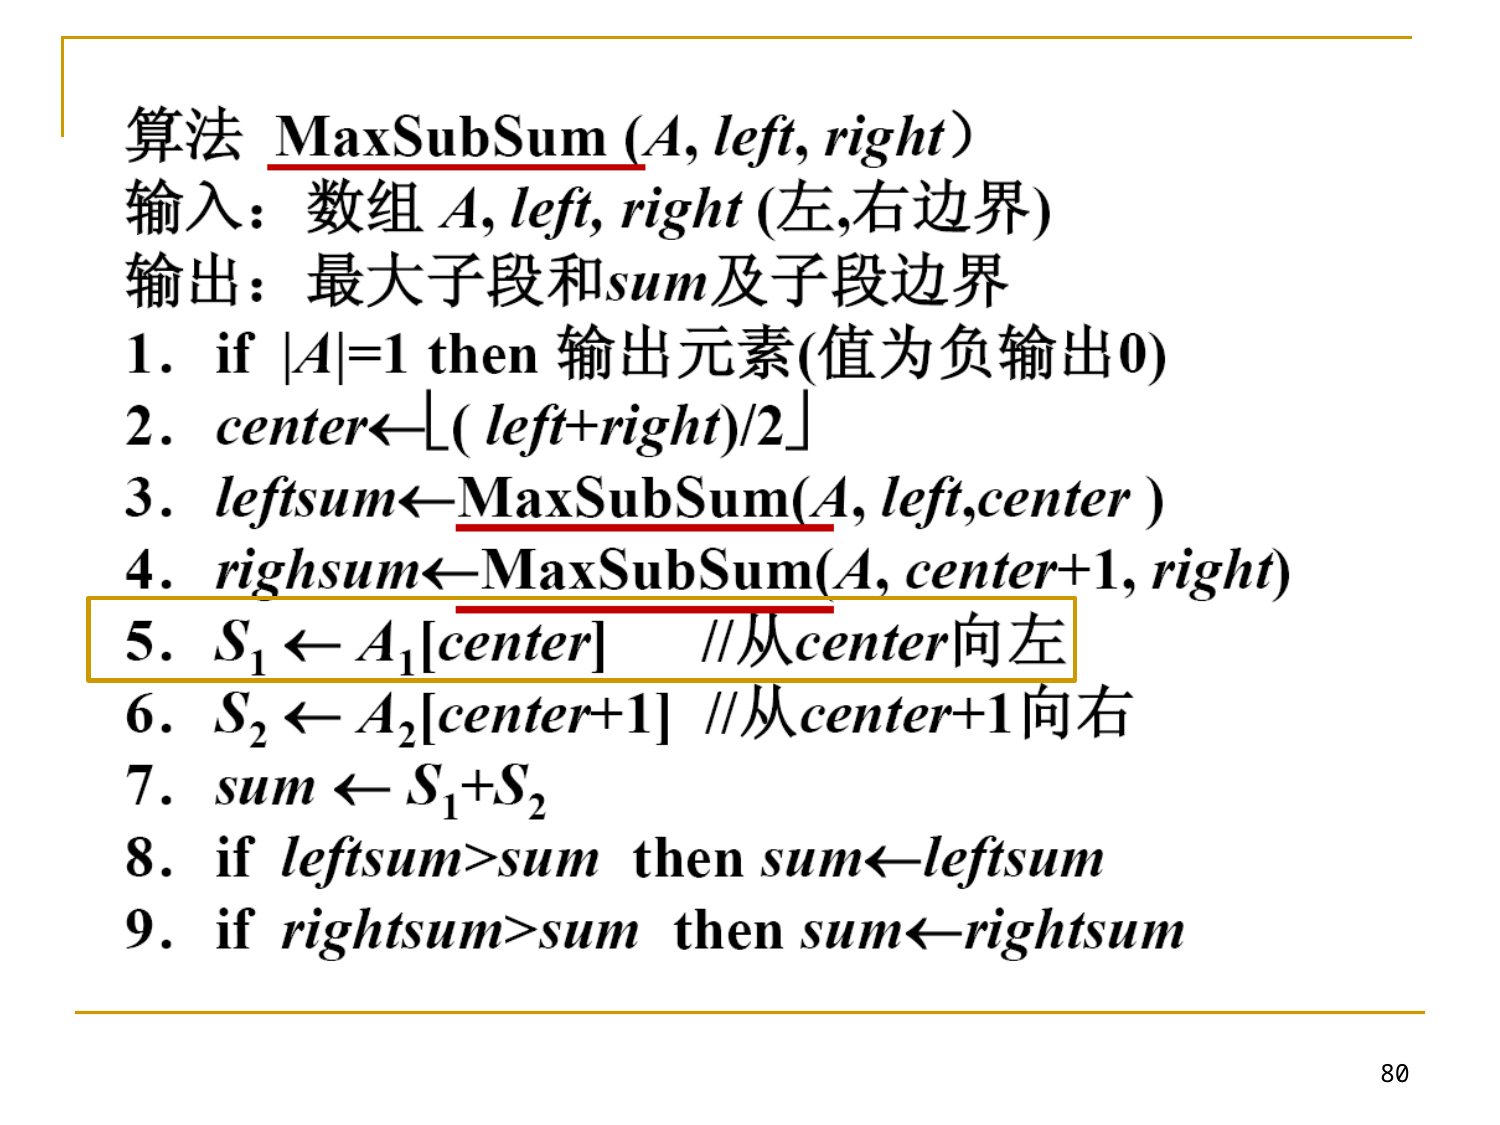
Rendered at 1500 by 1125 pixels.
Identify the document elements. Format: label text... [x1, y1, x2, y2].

picture [64, 101, 1309, 966]
slide_number 80 [1074, 1023, 1426, 1100]
